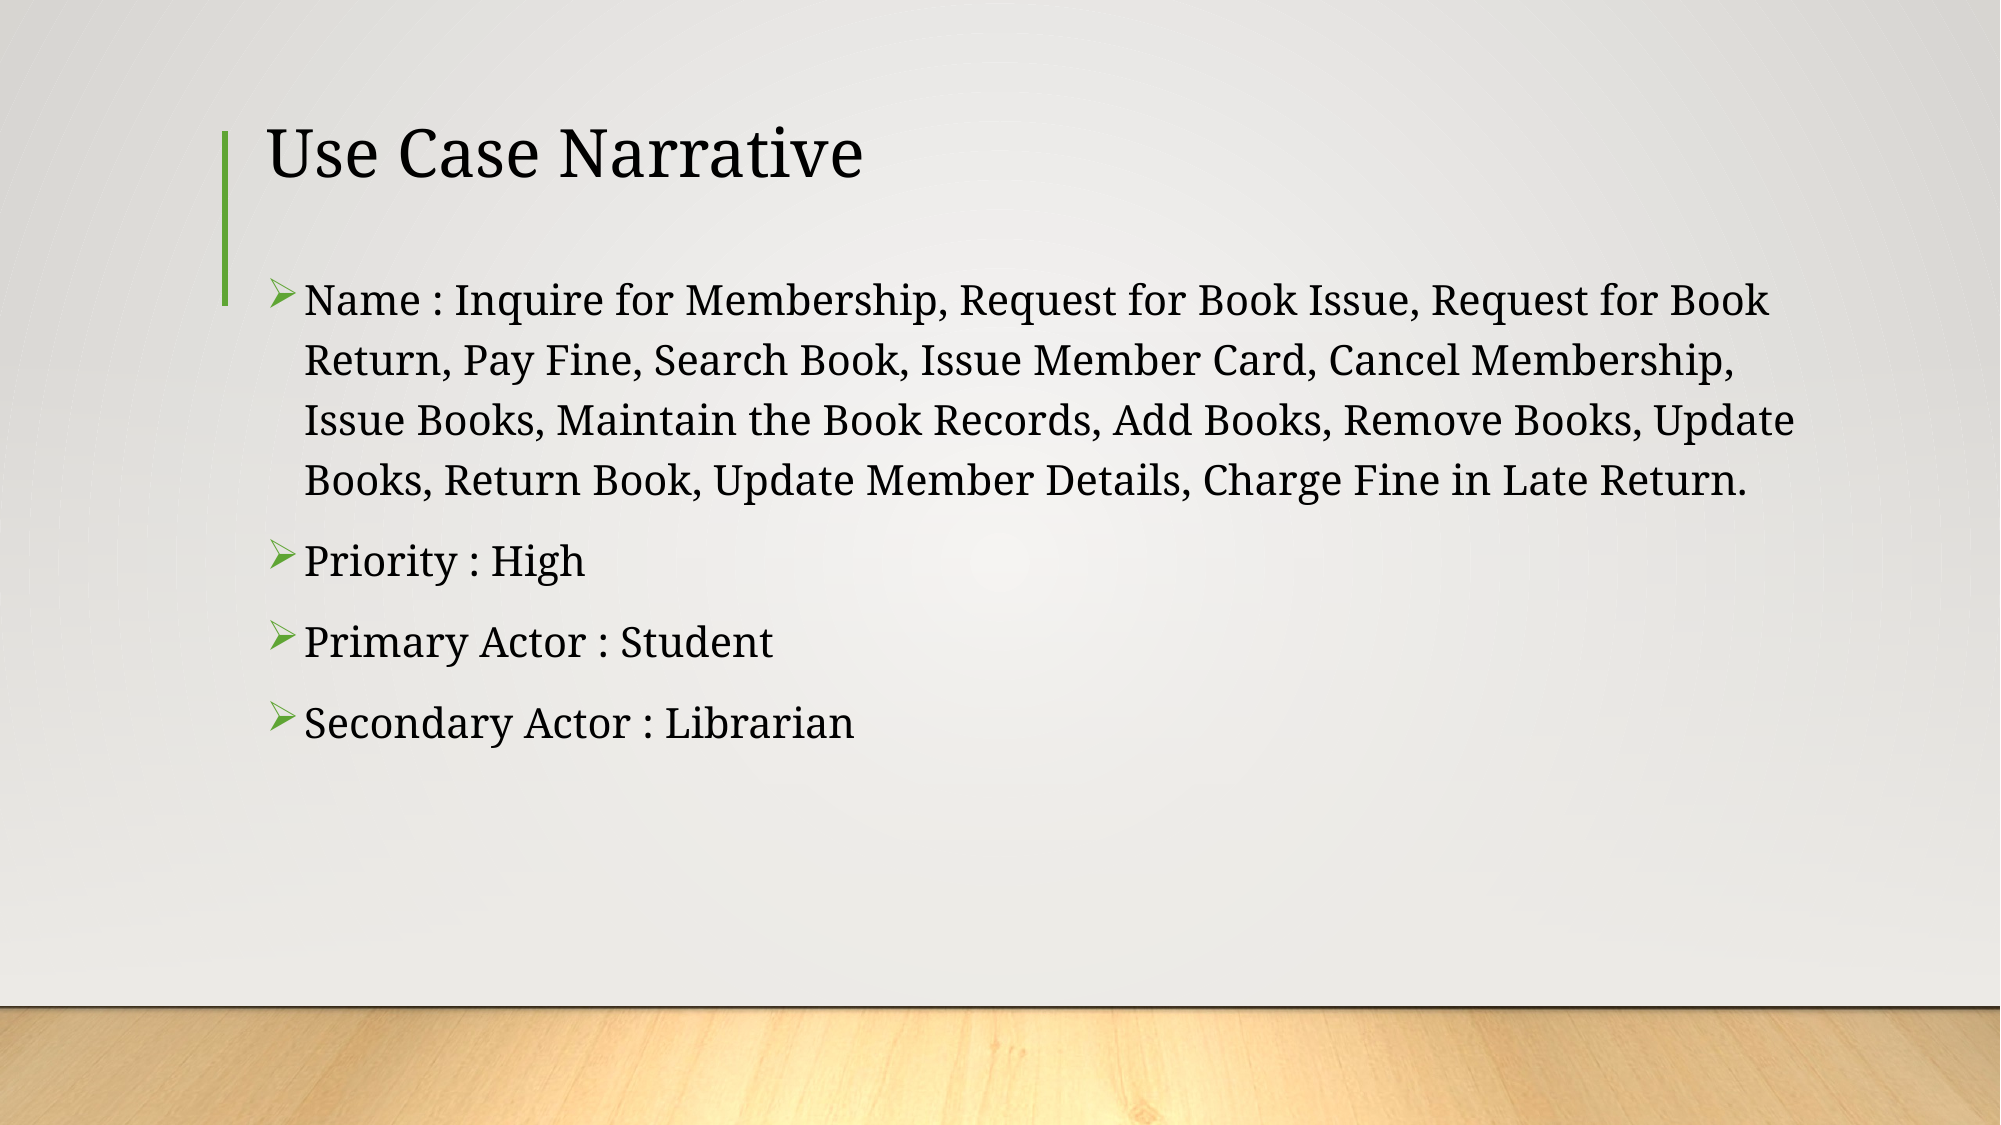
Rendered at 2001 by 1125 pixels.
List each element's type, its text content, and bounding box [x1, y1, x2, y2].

list Name : Inquire for Membership, Request for Book Issue, Request for Book Return, Pay Fine, Search Book, Issue Member Card, Cancel Membership, Issue Books, Maintain the Book Records, Add Books, Remove Books, Update Books, Return Book, Update Member Details, Charge Fine in Late Return. Priority : High Primary Actor : Student Secondary Actor : Librarian [251, 256, 1814, 823]
picture [0, 1006, 2000, 1125]
title Use Case Narrative [251, 27, 1814, 200]
